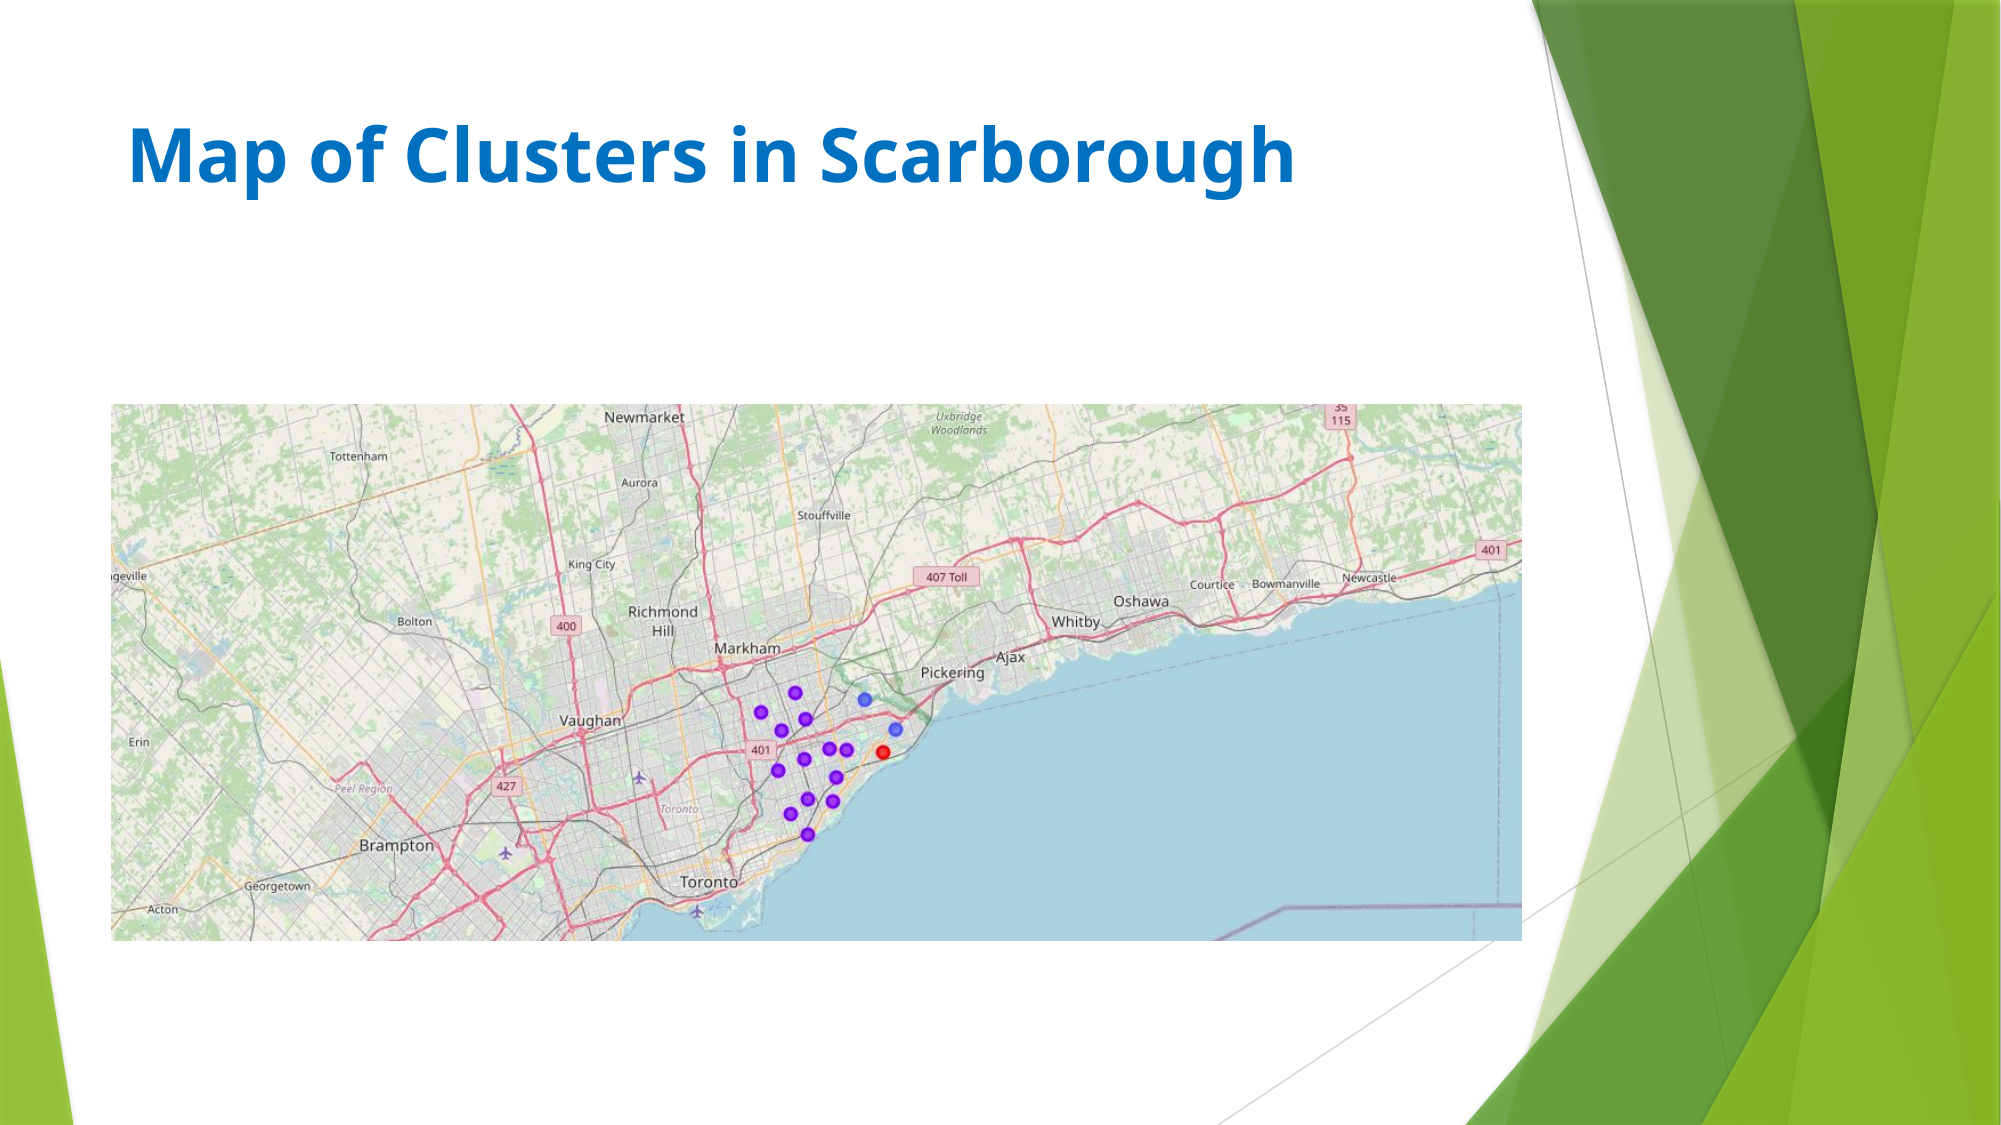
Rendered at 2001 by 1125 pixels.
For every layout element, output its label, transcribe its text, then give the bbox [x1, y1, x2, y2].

title Map of Clusters in Scarborough [111, 99, 1522, 317]
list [110, 404, 1522, 942]
